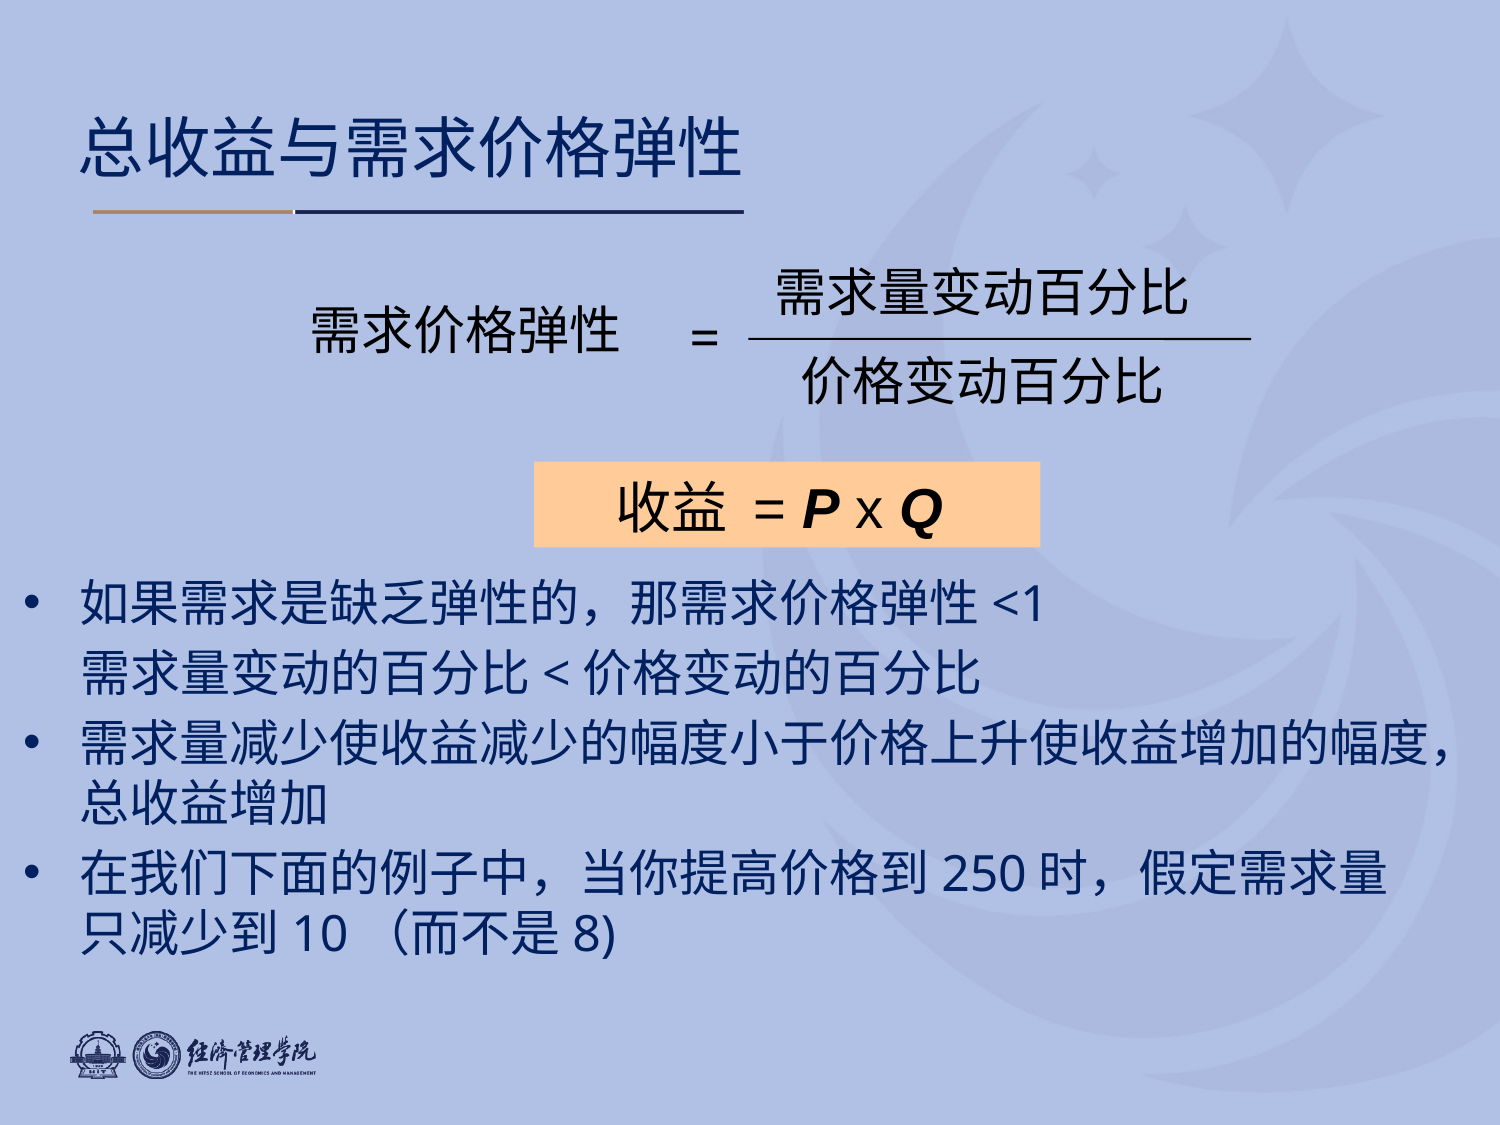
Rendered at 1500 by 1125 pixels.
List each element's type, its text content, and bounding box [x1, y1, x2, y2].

picture [0, 0, 1500, 1125]
list 如果需求是缺乏弹性的，那需求价格弹性<1 需求量变动的百分比<价格变动的百分比 需求量减少使收益减少的幅度小于价格上升使收益增加的幅度，总收益增加 在我们下面的例子中，当你提高价格到250时，假定需求量只减少到10（而不是8) [8, 563, 1453, 1013]
text_box 收益 = P x Q [534, 461, 1041, 548]
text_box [248, 252, 1252, 426]
text_box 总收益与需求价格弹性 [62, 89, 1181, 203]
